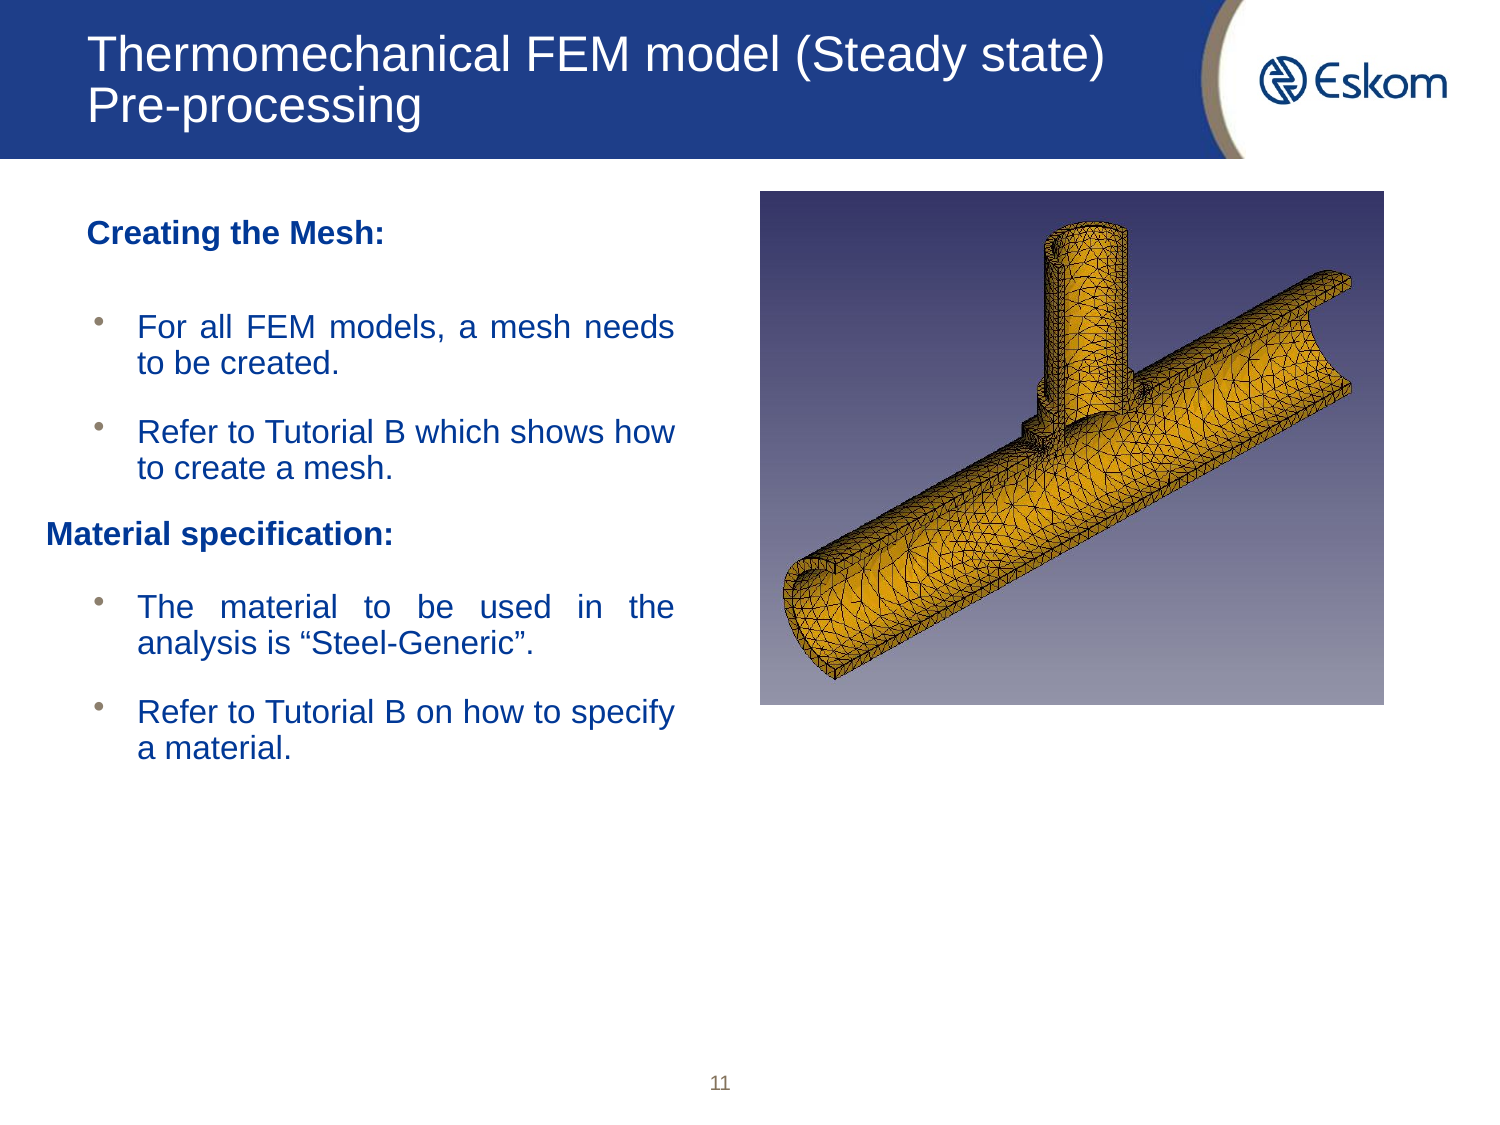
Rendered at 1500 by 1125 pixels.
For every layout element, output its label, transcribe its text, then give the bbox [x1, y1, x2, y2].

text_box For all FEM models, a mesh needs to be created. Refer to Tutorial B which shows how to create a mesh. The material to be used in the analysis is “Steel-Generic”. Refer to Tutorial B on how to specify a material. [78, 309, 691, 510]
text_box Material specification: [31, 509, 498, 561]
picture [0, 0, 1246, 159]
slide_number 11 [643, 1058, 798, 1103]
text_box Creating the Mesh: [71, 207, 755, 309]
title Thermomechanical FEM model (Steady state) Pre-processing [71, 27, 1142, 137]
picture [1257, 55, 1450, 105]
picture [760, 190, 1384, 705]
